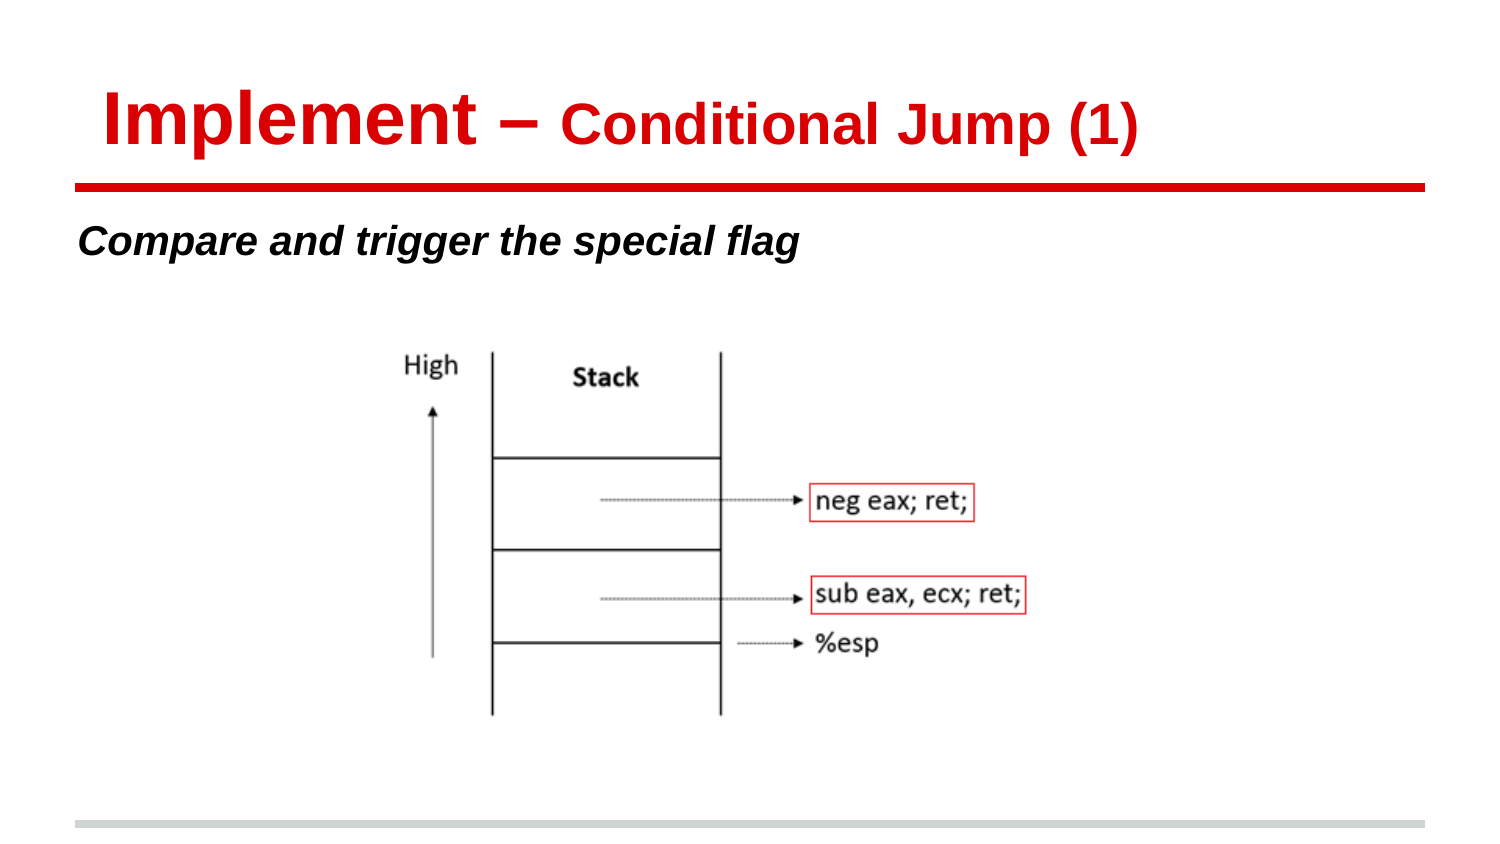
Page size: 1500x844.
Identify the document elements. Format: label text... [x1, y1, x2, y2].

list Compare and trigger the special flag [49, 198, 1376, 783]
picture [391, 336, 1034, 723]
title Implement – Conditional Jump (1) [75, 33, 1425, 175]
